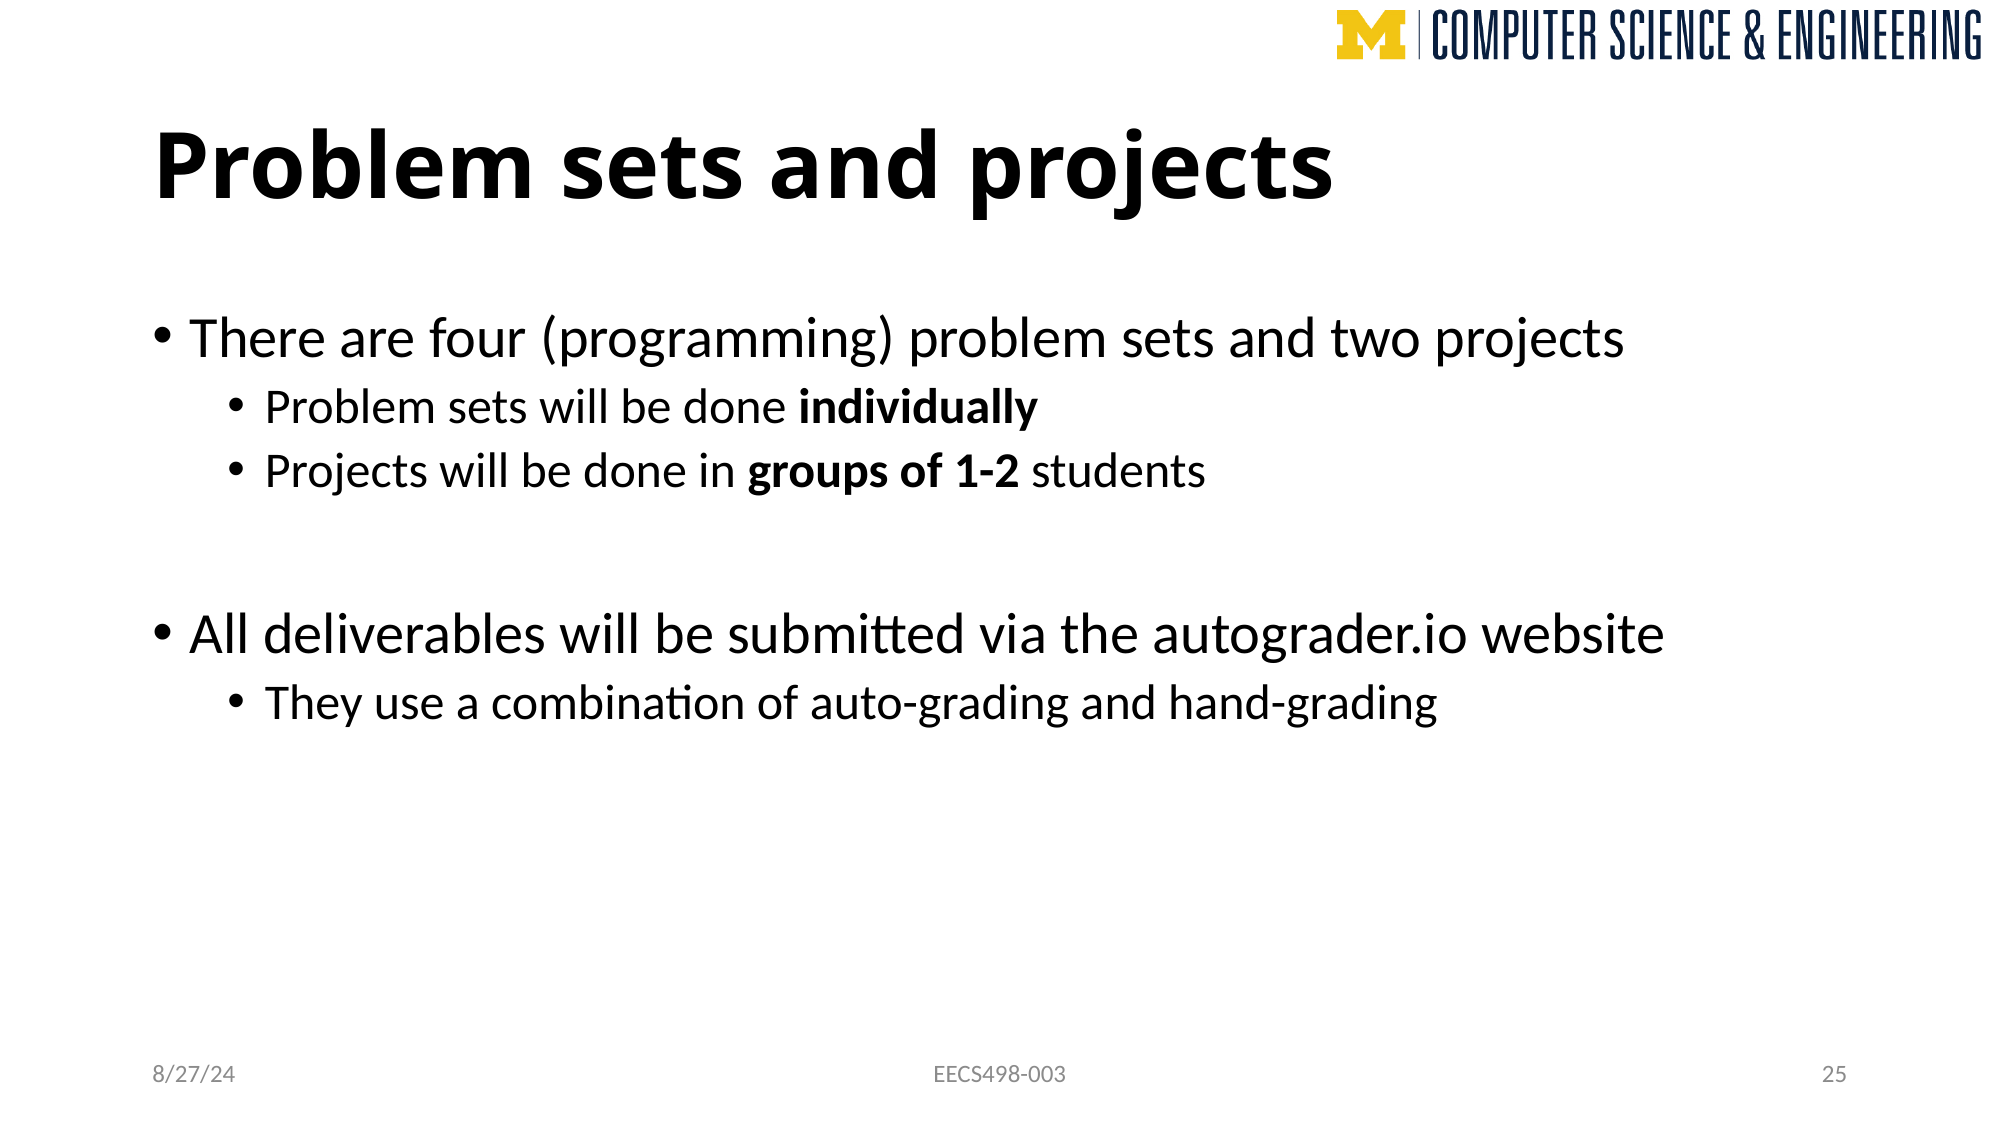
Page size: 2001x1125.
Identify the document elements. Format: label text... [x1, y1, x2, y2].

footer EECS498-003 [662, 1042, 1338, 1103]
list There are four (programming) problem sets and two projects Problem sets will be done individually Projects will be done in groups of 1-2 students All deliverables will be submitted via the autograder.io website They use a combination of auto-grading and hand-grading [137, 299, 1863, 1014]
title Problem sets and projects [137, 59, 1863, 278]
picture [1337, 9, 1981, 60]
slide_number 25 [1412, 1042, 1863, 1103]
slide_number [137, 1042, 588, 1103]
